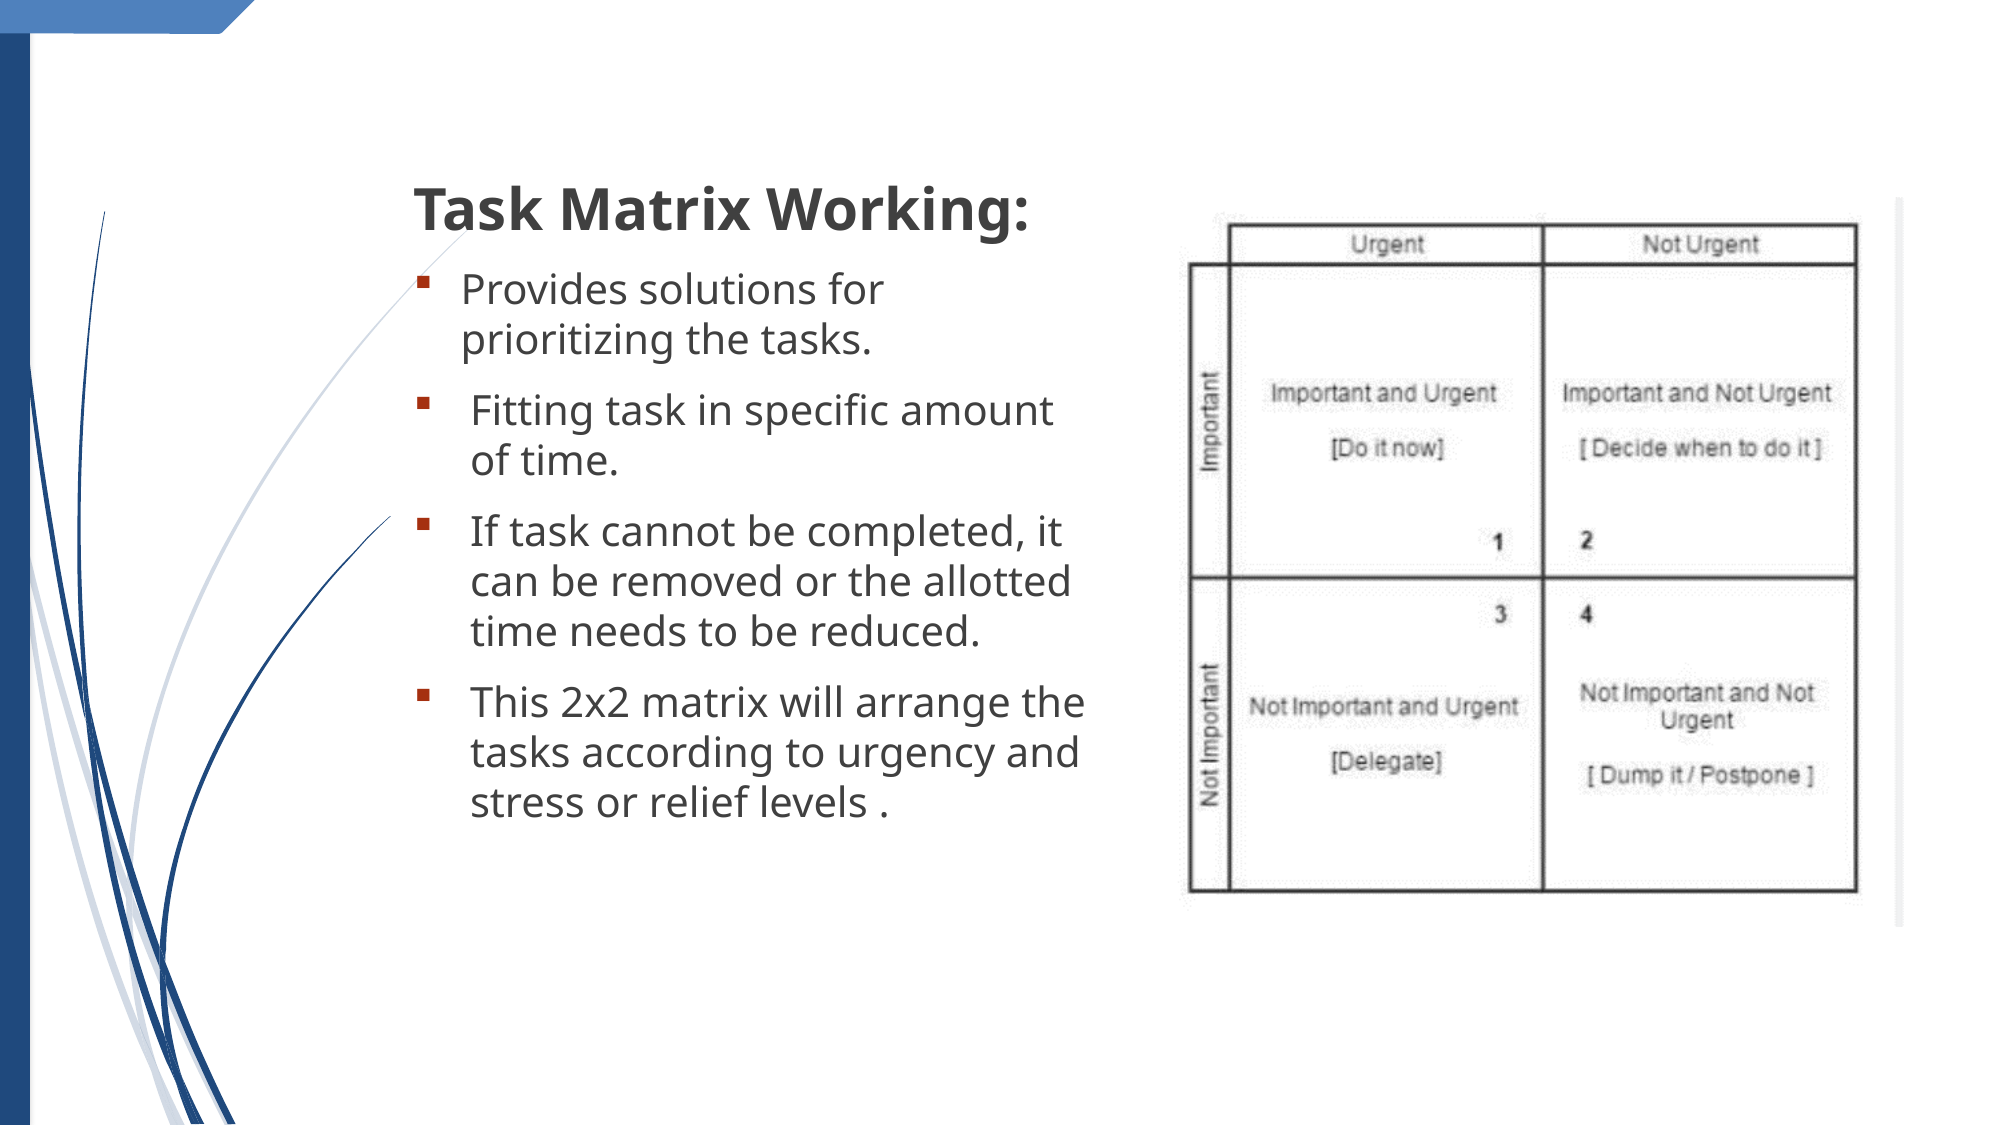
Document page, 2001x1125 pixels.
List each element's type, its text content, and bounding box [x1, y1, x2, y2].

picture [1114, 197, 1904, 928]
text_box Task Matrix Working: Provides solutions for prioritizing the tasks. Fitting task in specific amount of time. If task cannot be completed, it can be removed or the allotted time needs to be reduced. This 2x2 matrix will arrange the tasks according to urgency and stress or relief levels . [399, 164, 1115, 905]
